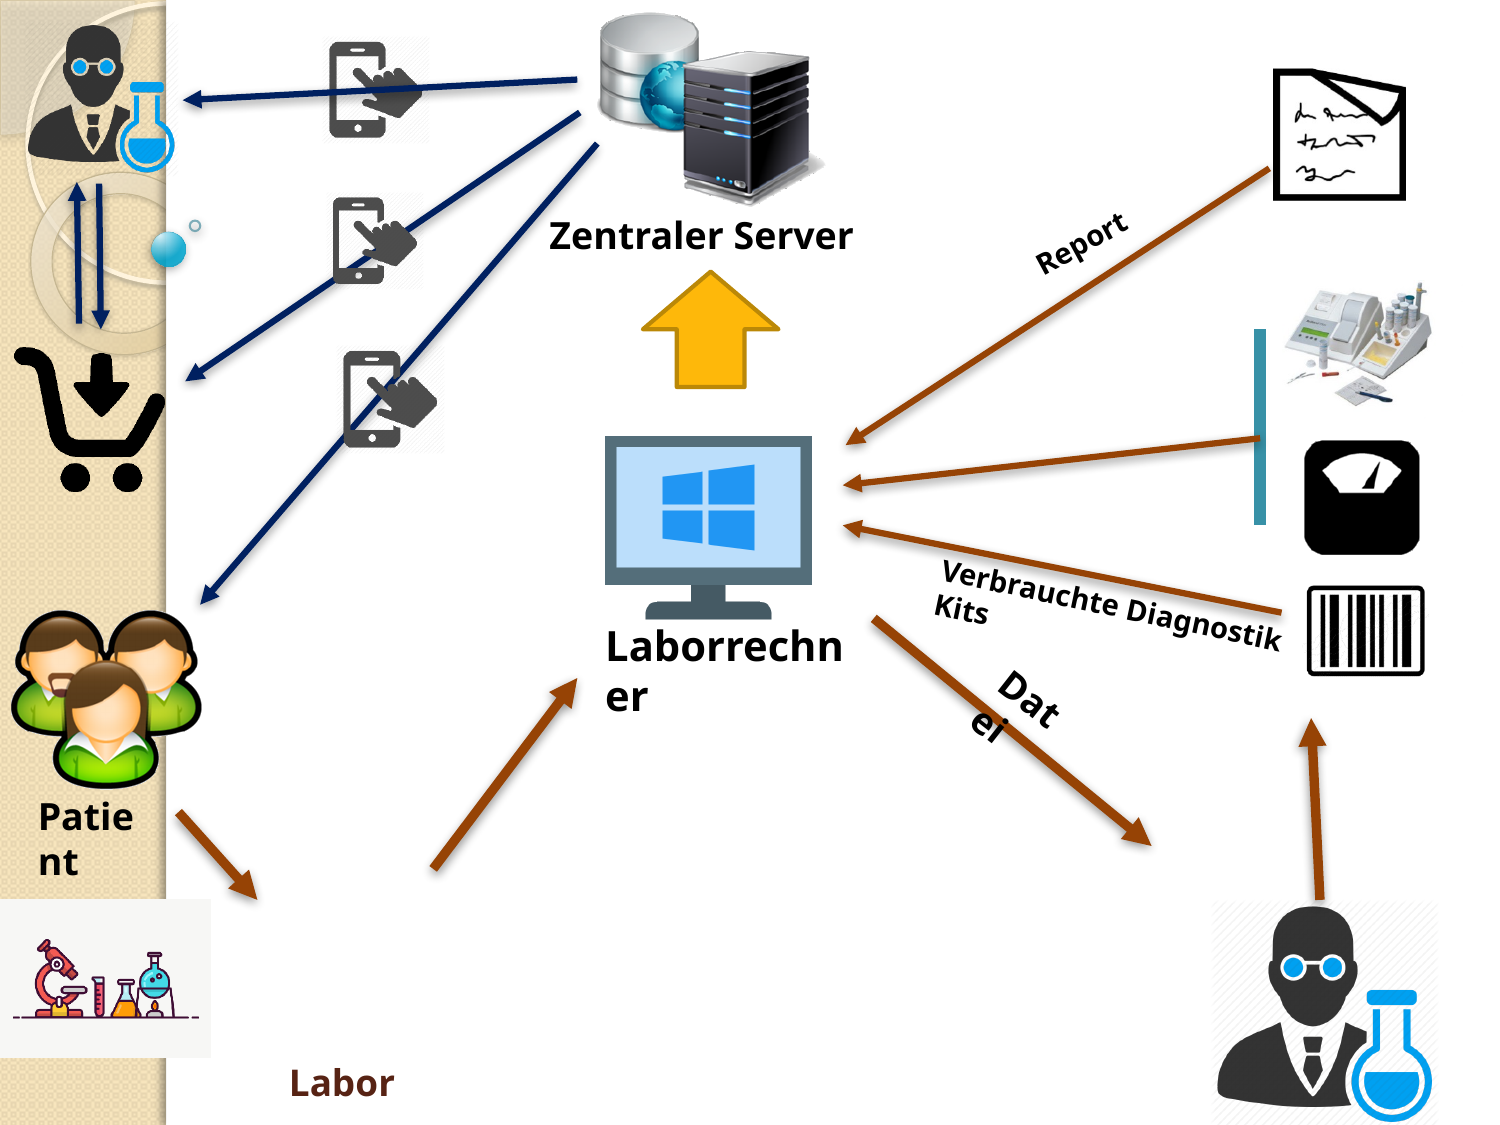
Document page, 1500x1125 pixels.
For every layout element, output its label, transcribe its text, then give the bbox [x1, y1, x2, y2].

picture [1210, 899, 1440, 1125]
picture [1259, 279, 1466, 696]
picture [14, 341, 166, 492]
picture [335, 382, 445, 454]
text_box Patient [23, 807, 165, 890]
picture [321, 35, 430, 79]
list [0, 899, 211, 1058]
picture [23, 20, 179, 177]
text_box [845, 168, 1270, 435]
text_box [182, 79, 578, 101]
picture [1273, 68, 1406, 202]
picture [0, 604, 207, 795]
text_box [873, 624, 1152, 847]
text_box Laborrechner [590, 612, 866, 728]
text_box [199, 143, 598, 605]
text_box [185, 112, 581, 382]
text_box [178, 811, 258, 901]
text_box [76, 181, 80, 324]
title Labor [274, 1051, 453, 1111]
picture [572, 0, 831, 211]
picture [325, 191, 424, 291]
text_box Zentraler Server [605, 218, 838, 265]
text_box Verbrauchte Diagnostik Kits [1158, 616, 1298, 706]
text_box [98, 183, 102, 330]
text_box [640, 269, 781, 390]
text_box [432, 677, 578, 870]
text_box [842, 438, 1261, 486]
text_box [842, 525, 1282, 613]
picture [595, 423, 823, 628]
picture [321, 101, 430, 112]
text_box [1310, 717, 1321, 901]
